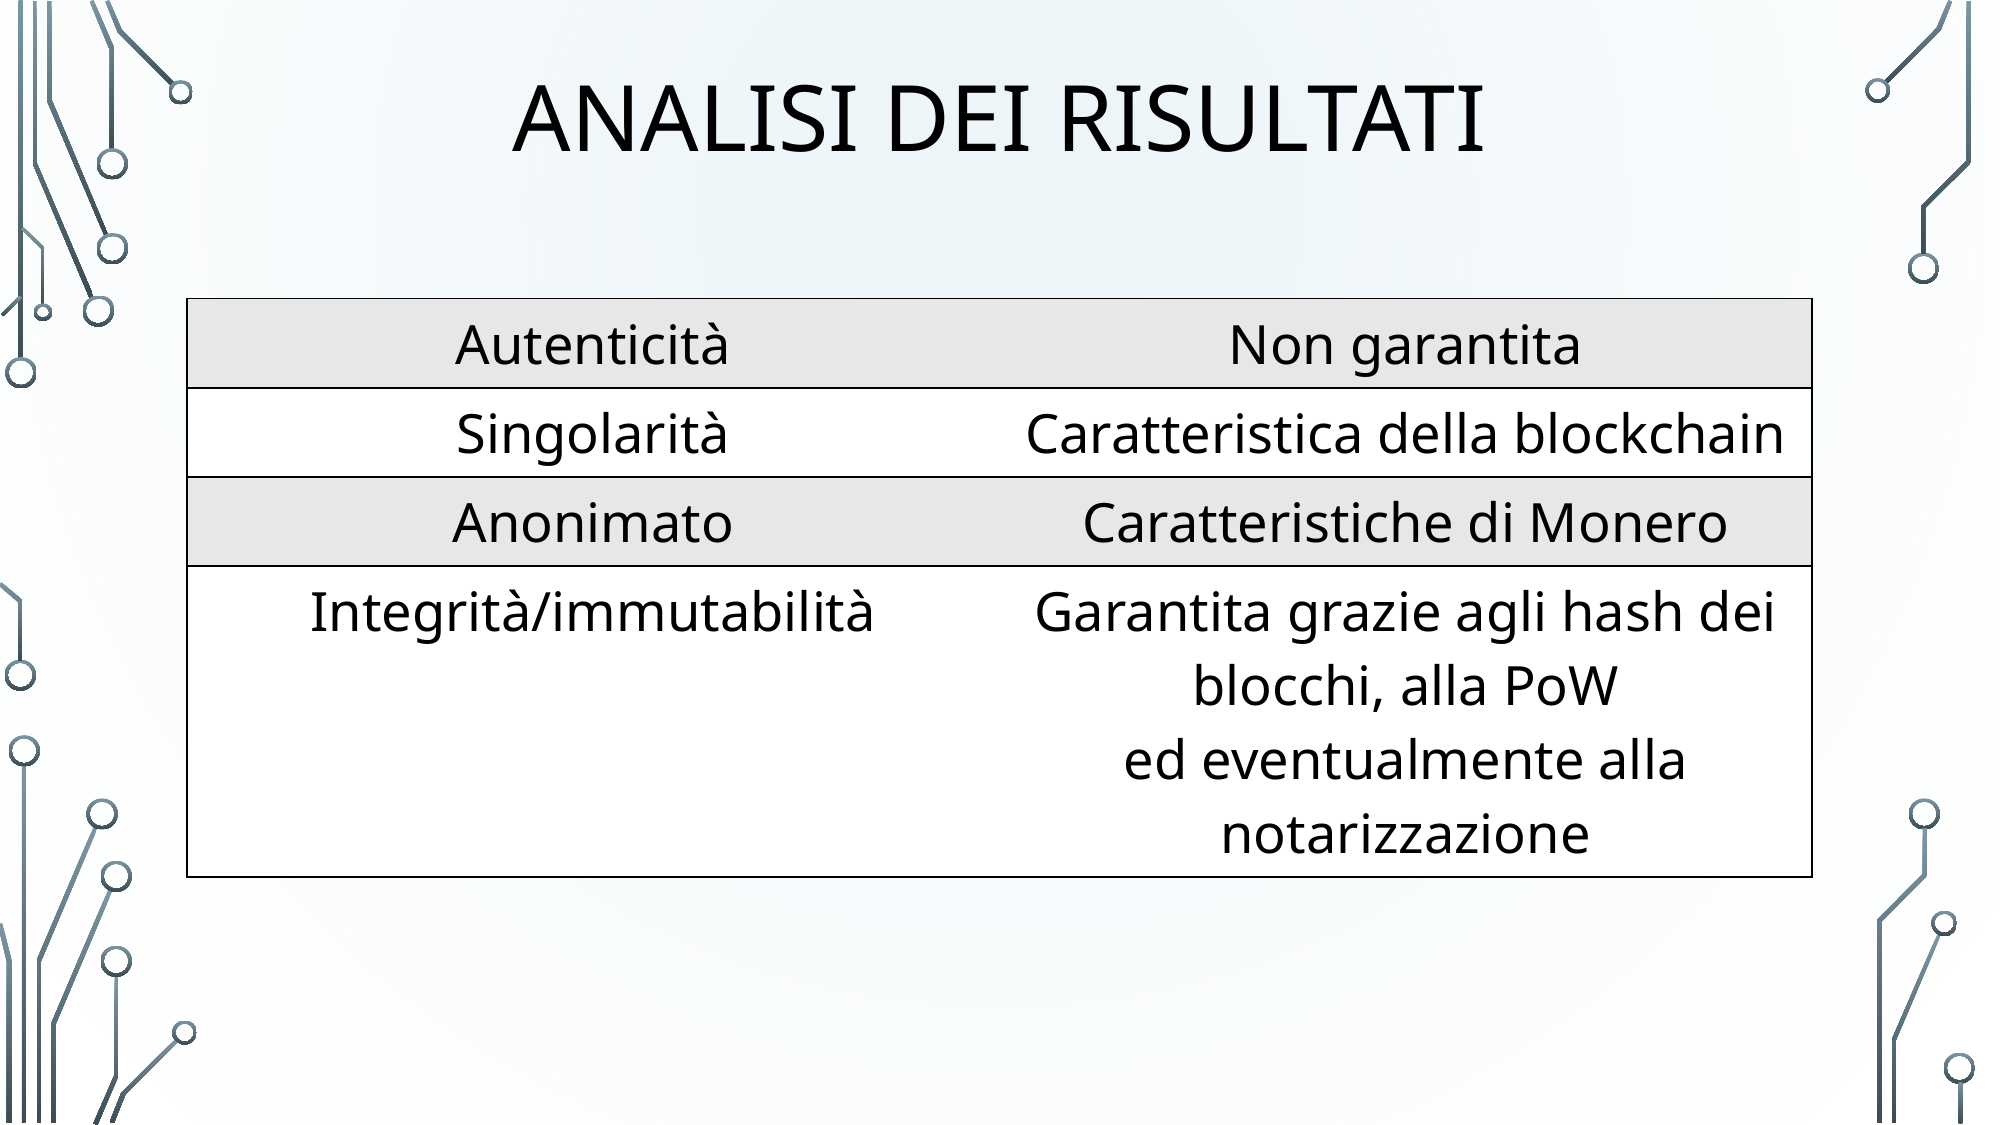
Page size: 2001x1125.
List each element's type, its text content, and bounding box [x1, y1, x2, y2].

table_cell Anonimato [188, 478, 1000, 565]
table_cell Singolarità [188, 389, 1000, 476]
title Analisi dei risultati [187, 0, 1813, 243]
table_header Autenticità [188, 299, 1000, 387]
table_cell Garantita grazie agli hash dei blocchi, alla PoW ed eventualmente alla notarizzazione [1000, 567, 1811, 876]
table_header Non garantita [1000, 299, 1811, 387]
table_cell Integrità/immutabilità [188, 567, 1000, 876]
table_cell Caratteristica della blockchain [1000, 389, 1811, 476]
table_cell Caratteristiche di Monero [1000, 478, 1811, 565]
